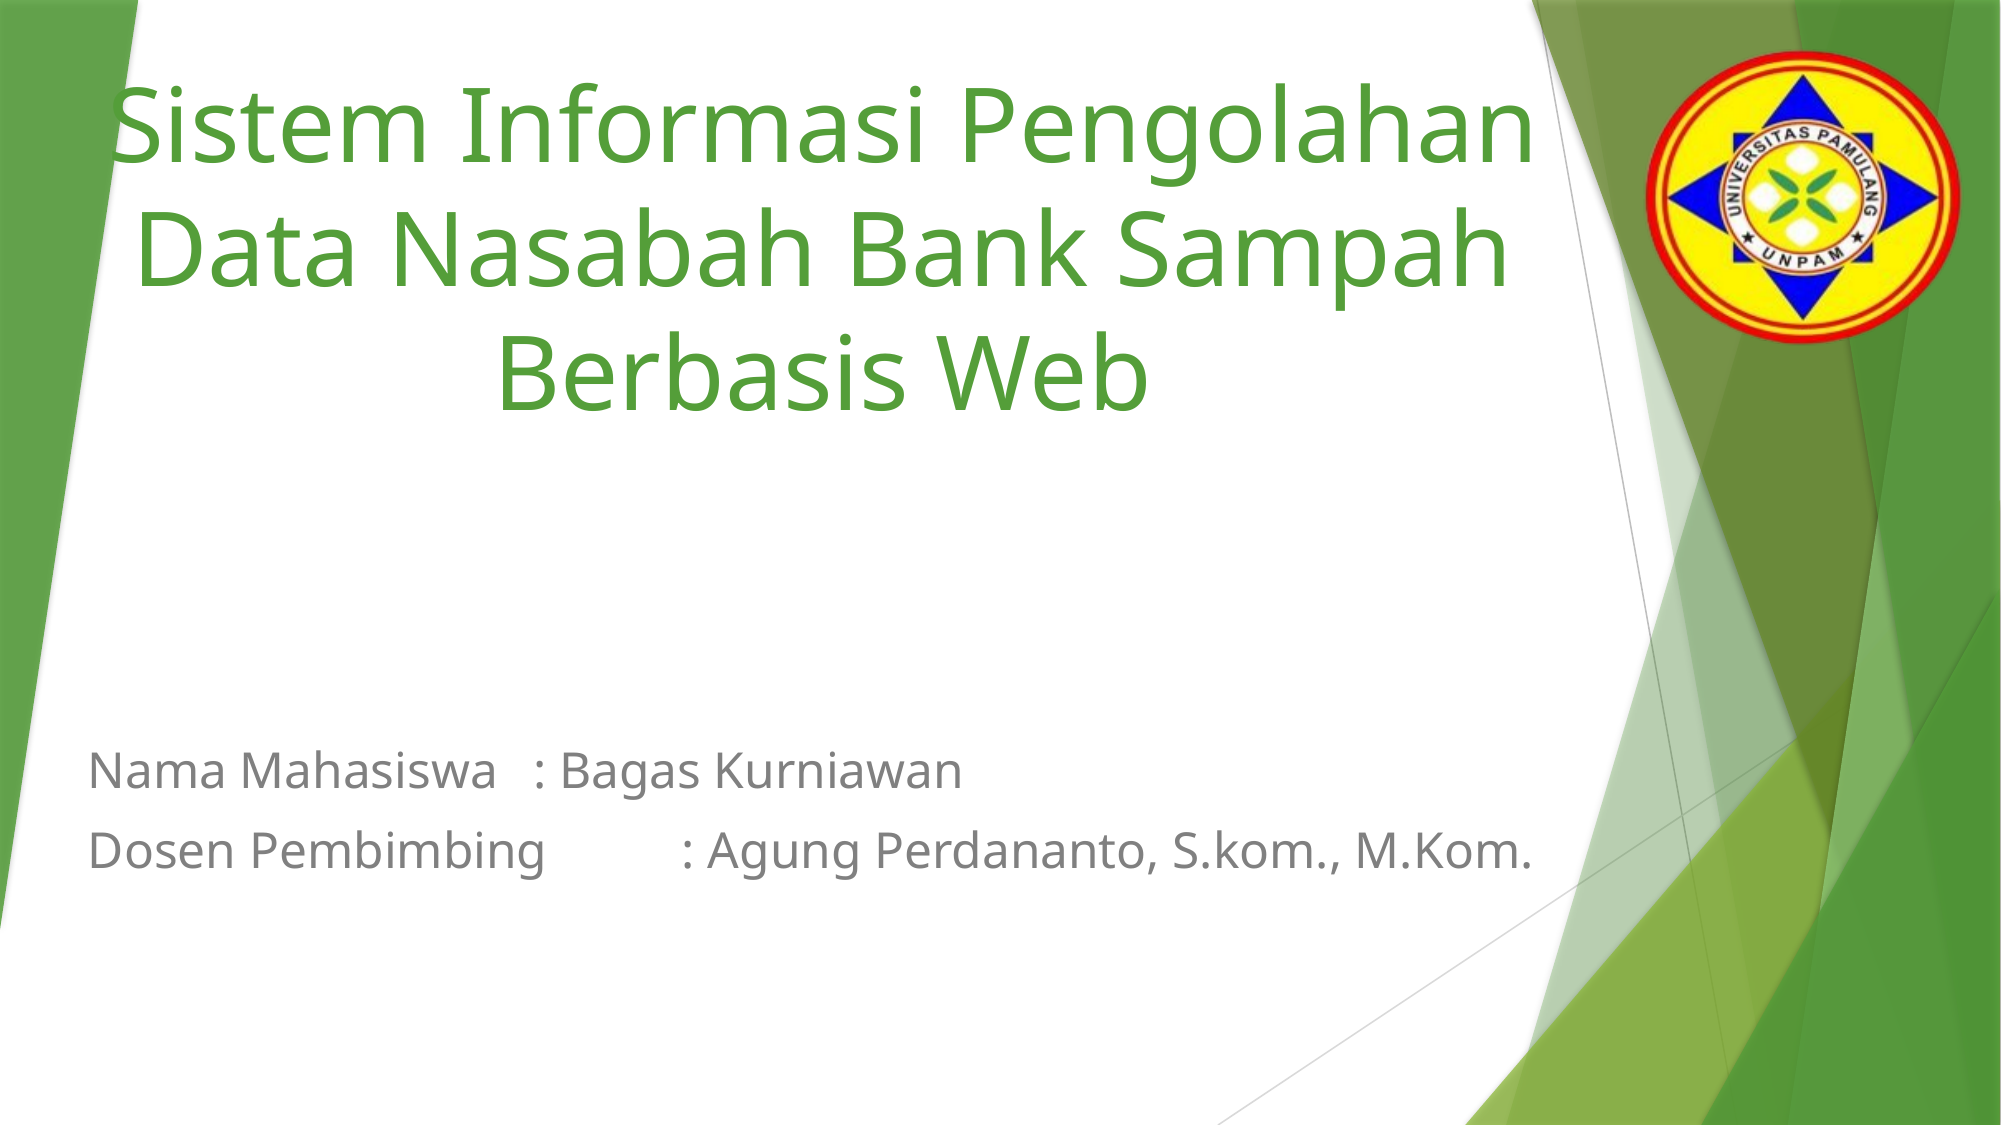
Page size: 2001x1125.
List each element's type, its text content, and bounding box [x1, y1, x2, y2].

title Sistem Informasi Pengolahan Data Nasabah Bank Sampah Berbasis Web [72, 47, 1573, 440]
subtitle Nama Mahasiswa : Bagas Kurniawan Dosen Pembimbing : Agung Perdananto, S.kom., M.Kom. [72, 731, 1573, 1003]
picture [1641, 46, 1972, 356]
